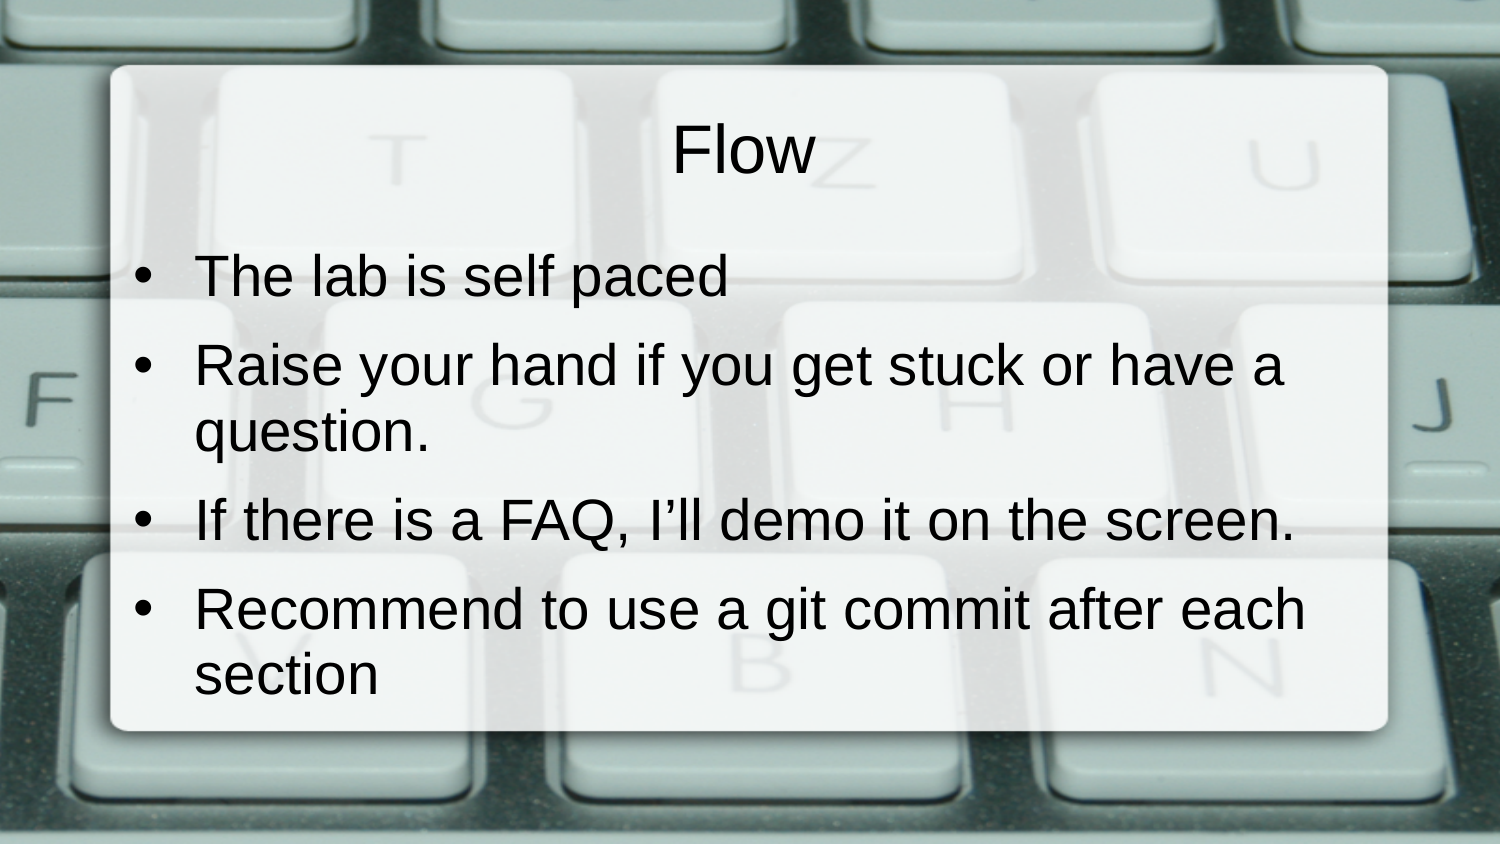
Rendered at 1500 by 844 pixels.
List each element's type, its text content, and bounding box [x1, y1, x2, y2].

title Flow [123, 80, 1365, 220]
list The lab is self paced Raise your hand if you get stuck or have a question. If there is a FAQ, I’ll demo it on the screen. Recommend to use a git commit after each section [133, 241, 1365, 723]
picture [0, 0, 1500, 844]
